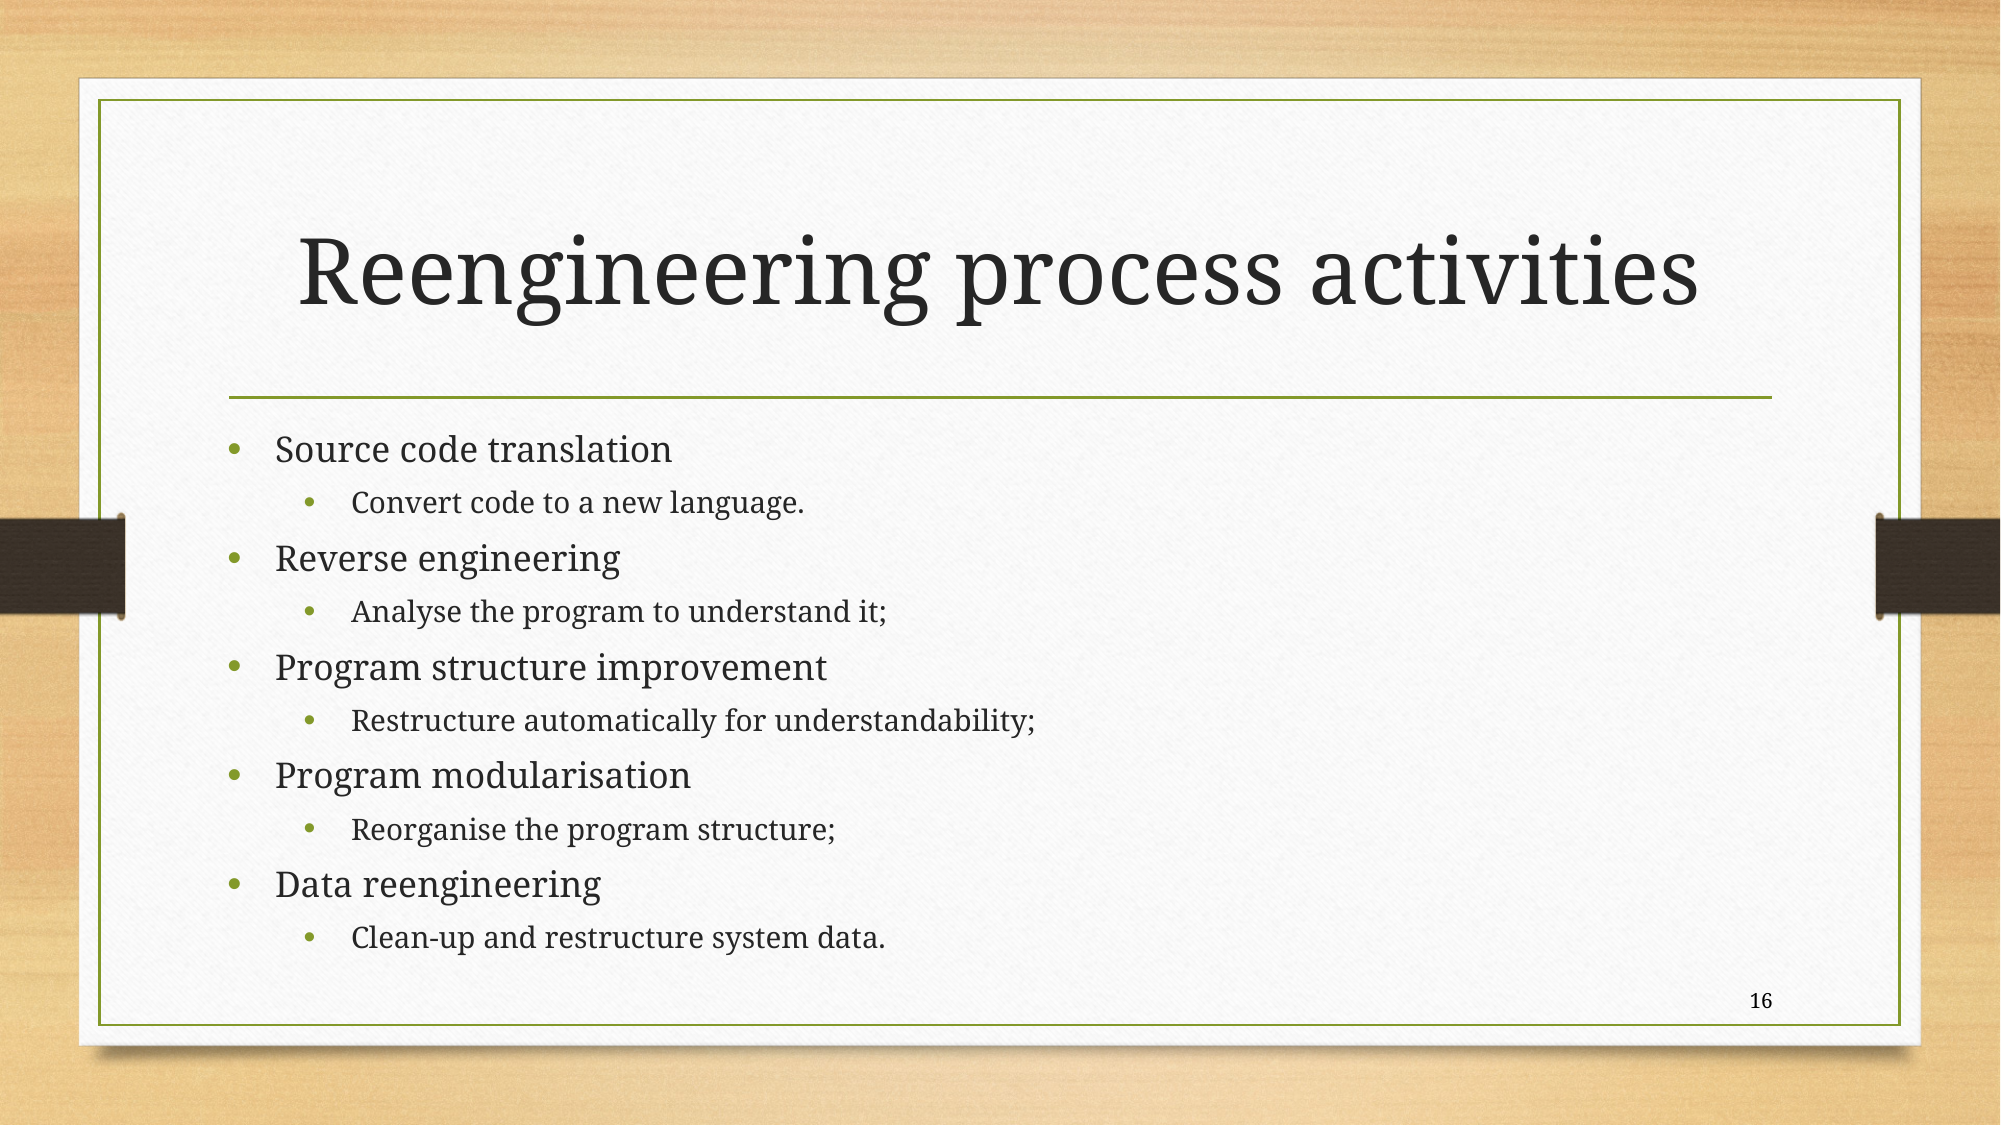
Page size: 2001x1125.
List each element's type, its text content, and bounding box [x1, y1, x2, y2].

slide_number 16 [1698, 979, 1788, 1025]
list Source code translation Convert code to a new language. Reverse engineering Analyse the program to understand it; Program structure improvement Restructure automatically for understandability; Program modularisation Reorganise the program structure; Data reengineering Clean-up and restructure system data. [212, 419, 1788, 964]
picture [0, 0, 2001, 1125]
title Reengineering process activities [212, 161, 1788, 375]
